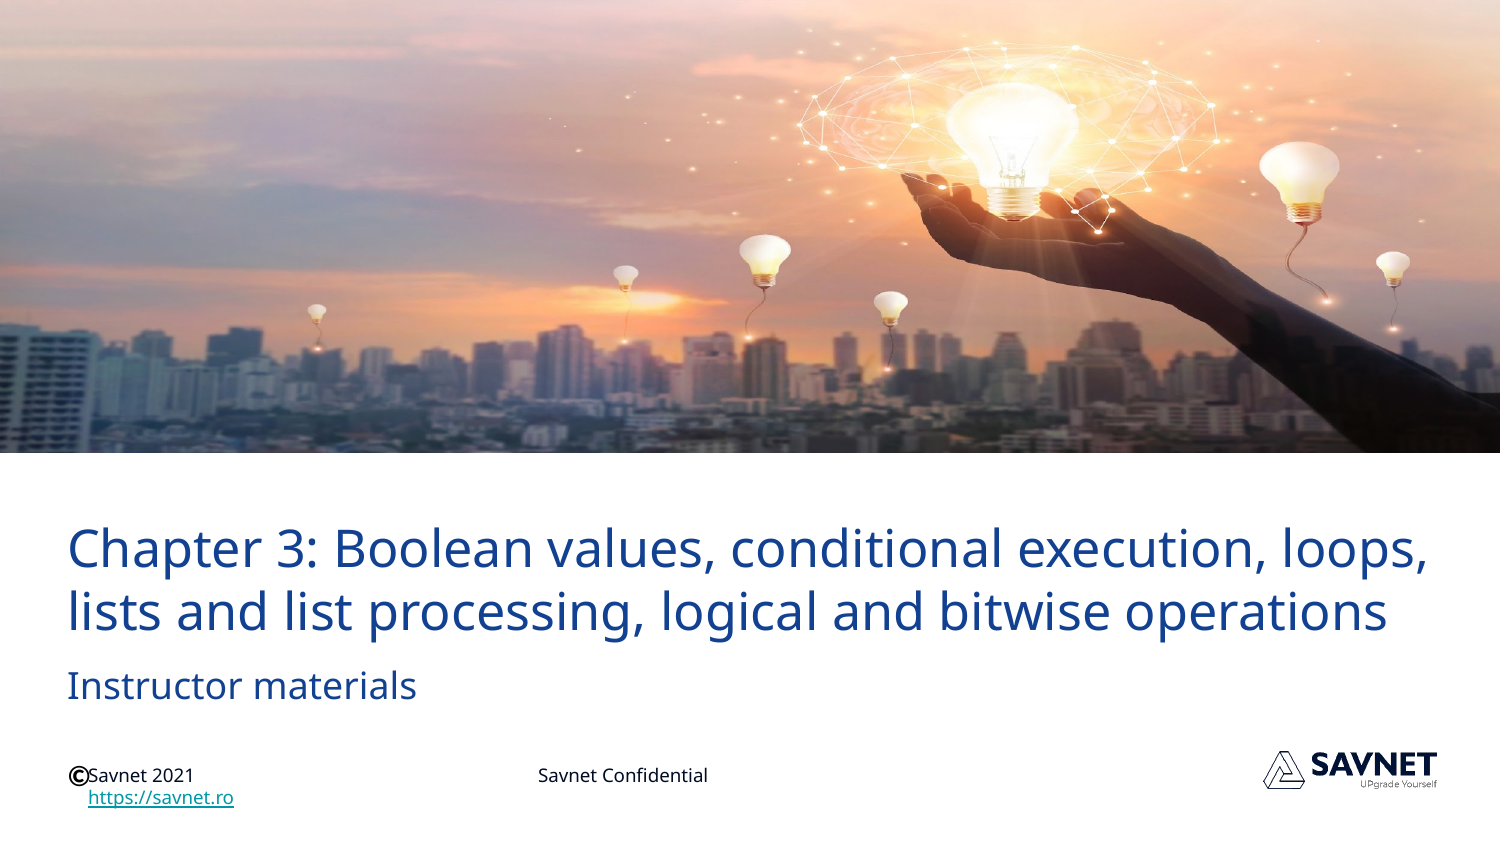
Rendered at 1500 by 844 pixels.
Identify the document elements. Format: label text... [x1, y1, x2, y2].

text_box Instructor materials [55, 656, 1445, 714]
text_box Savnet 2021 Savnet Confidential https://savnet.ro [76, 757, 1264, 817]
text_box Chapter 3: Boolean values, conditional execution, loops, lists and list processing, logical and bitwise operations [55, 510, 1445, 647]
text_box © [55, 751, 89, 798]
picture [0, 0, 1500, 453]
picture [1262, 751, 1438, 789]
